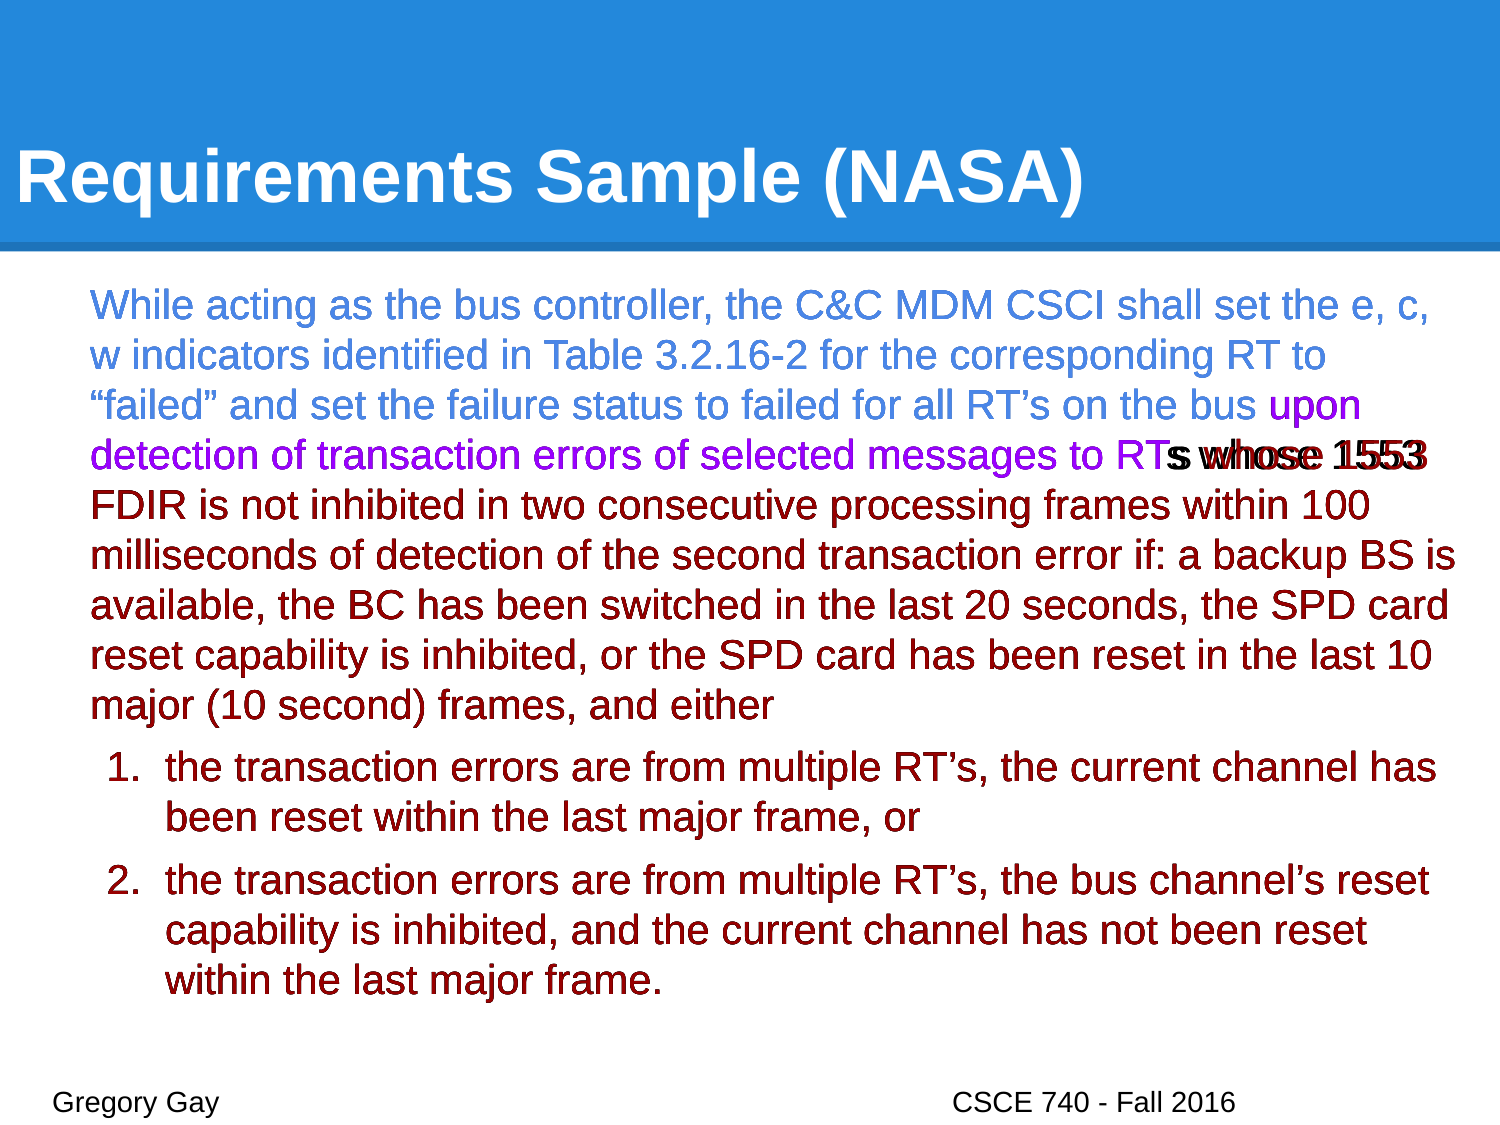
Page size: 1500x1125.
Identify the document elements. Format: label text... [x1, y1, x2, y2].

title Requirements Sample (NASA) [0, 45, 1500, 233]
text_box Gregory Gay CSCE 740 - Fall 2016 31 [37, 1068, 1463, 1114]
list While acting as the bus controller, the C&C MDM CSCI shall set the e, c, w indicators identified in Table 3.2.16-2 for the corresponding RT to “failed” and set the failure status to failed for all RT’s on the bus upon detection of transaction errors of selected messages to RTs whose 1553 FDIR is not inhibited in two consecutive processing frames within 100 milliseconds of detection of the second transaction error if: a backup BS is available, the BC has been switched in the last 20 seconds, the SPD card reset capability is inhibited, or the SPD card has been reset in the last 10 major (10 second) frames, and either the transaction errors are from multiple RT’s, the current channel has been reset within the last major frame, or the transaction errors are from multiple RT’s, the bus channel’s reset capability is inhibited, and the current channel has not been reset within the last major frame. [75, 262, 1476, 1078]
